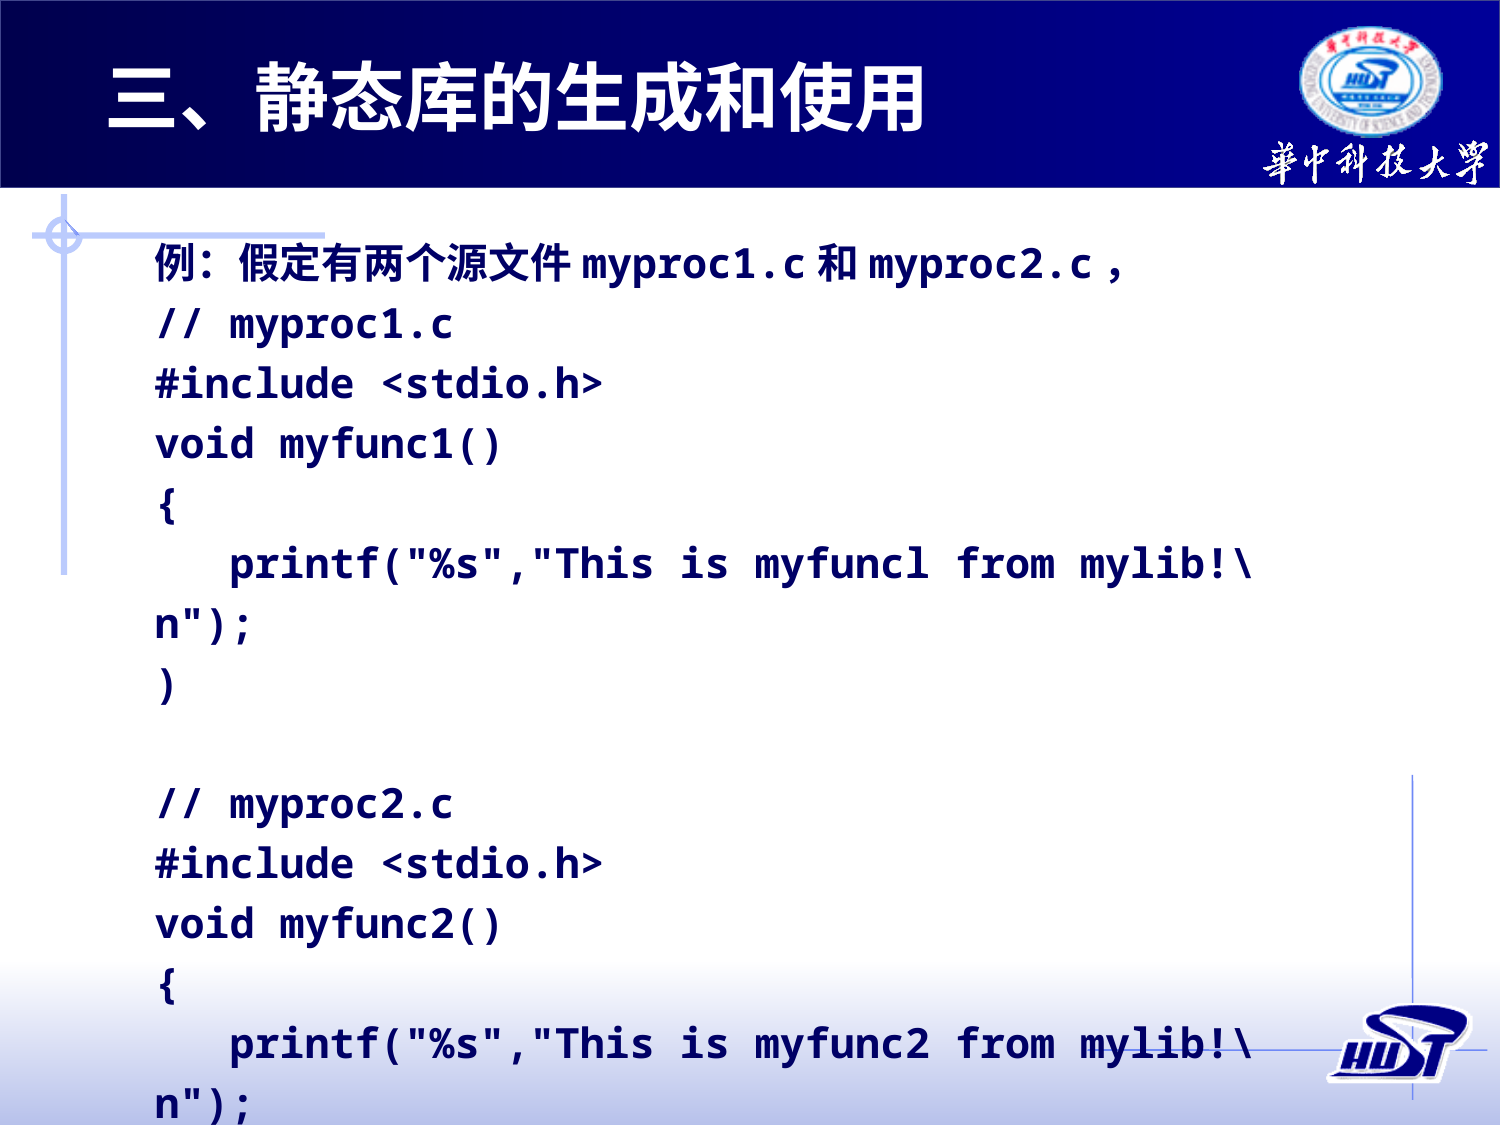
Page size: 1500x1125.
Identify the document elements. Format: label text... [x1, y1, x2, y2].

picture [1299, 26, 1443, 138]
text_box 三、静态库的生成和使用 [89, 42, 1308, 148]
text_box 例：假定有两个源文件myproc1.c和myproc2.c， // myproc1.c #include <stdio.h> void myfunc1() { printf("%s","This is myfuncl from mylib!\n"); ) // myproc2.c #include <stdio.h> void myfunc2() { printf("%s","This is myfunc2 from mylib!\n"); ) [17, 219, 1336, 1084]
picture [1262, 140, 1488, 185]
